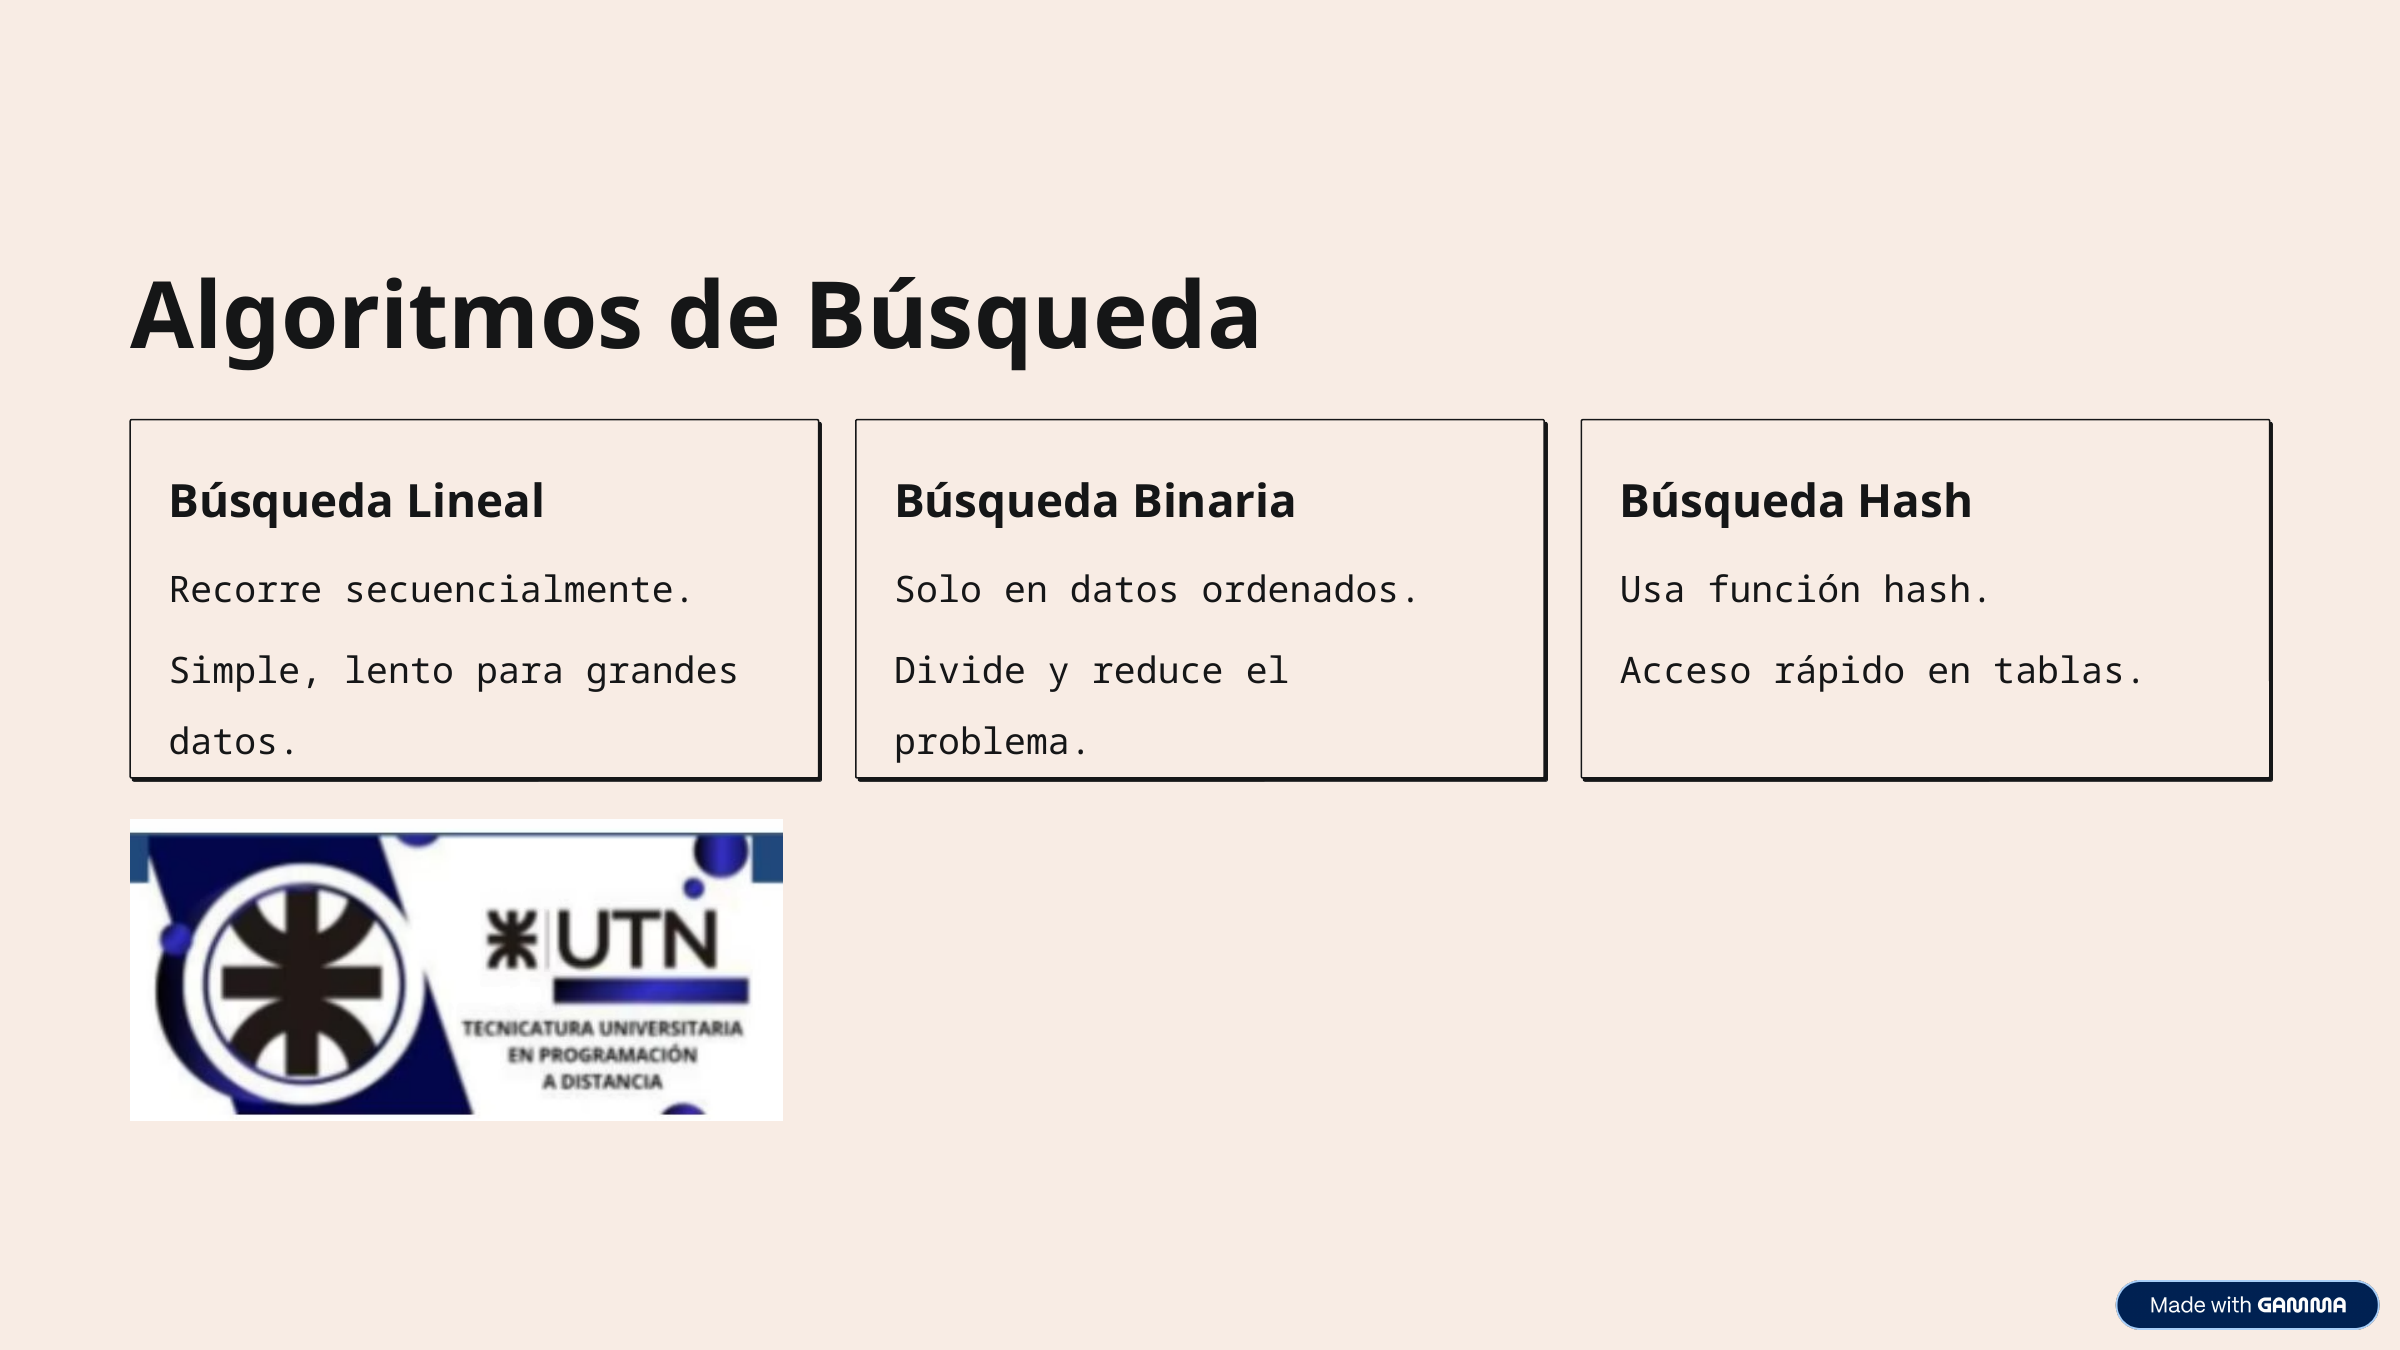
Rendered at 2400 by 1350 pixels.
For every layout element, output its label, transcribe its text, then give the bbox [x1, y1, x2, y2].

picture [129, 819, 783, 1122]
text_box Solo en datos ordenados. [894, 538, 1506, 598]
text_box Recorre secuencialmente. [168, 538, 781, 598]
text_box Algoritmos de Búsqueda [130, 228, 1381, 346]
text_box [855, 419, 1545, 778]
text_box Usa función hash. [1619, 538, 2232, 598]
text_box Búsqueda Hash [1619, 458, 2085, 517]
text_box Búsqueda Lineal [168, 458, 634, 517]
picture [2106, 1271, 2389, 1339]
text_box [1581, 419, 2270, 778]
text_box [130, 419, 819, 778]
text_box Búsqueda Binaria [894, 458, 1360, 517]
text_box Divide y reduce el problema. [894, 620, 1506, 680]
text_box Simple, lento para grandes datos. [168, 620, 781, 740]
text_box Acceso rápido en tablas. [1619, 620, 2232, 680]
